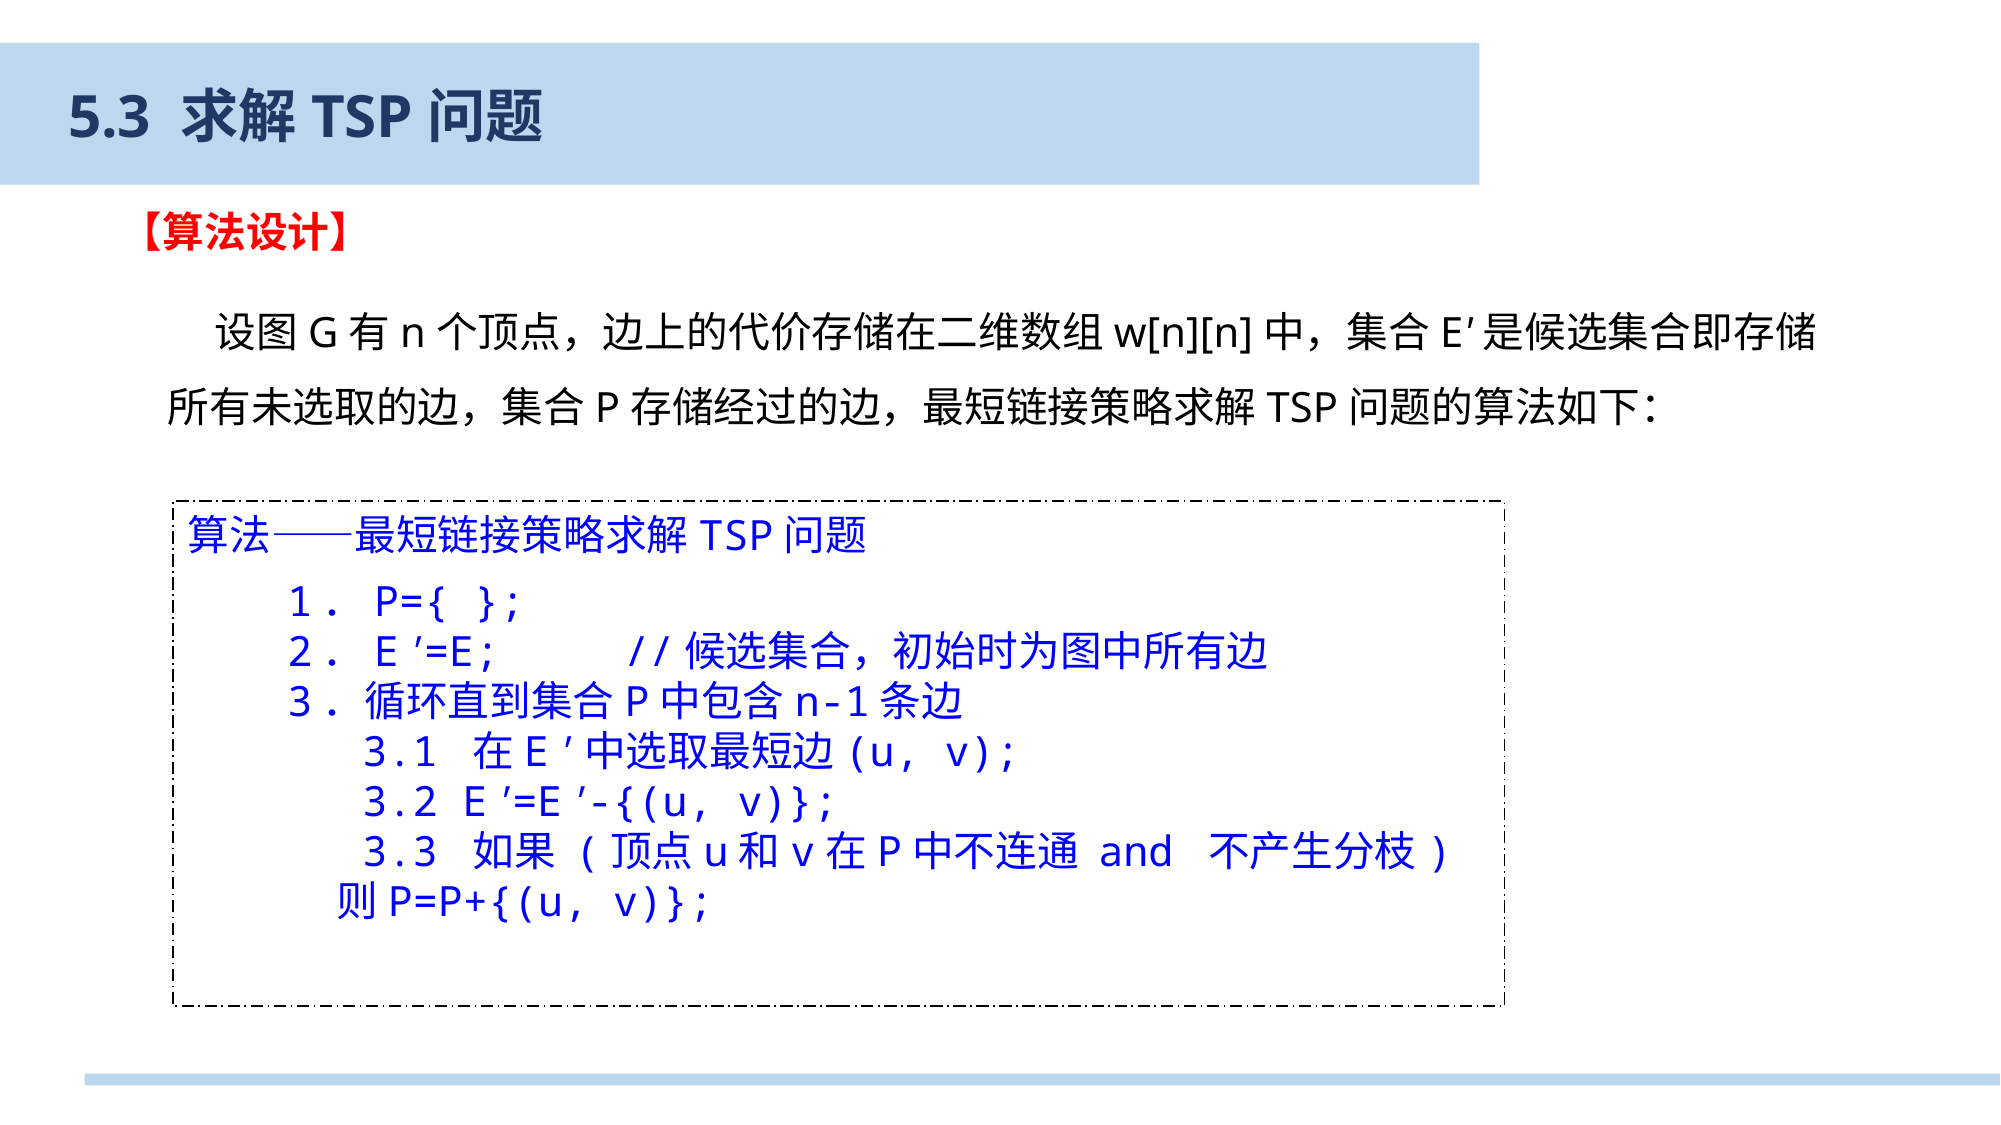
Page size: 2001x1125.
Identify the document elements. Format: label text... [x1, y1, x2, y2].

text_box 设图G有n个顶点，边上的代价存储在二维数组w[n][n]中，集合E'是候选集合即存储所有未选取的边，集合P存储经过的边，最短链接策略求解TSP问题的算法如下： [152, 273, 1851, 439]
text_box 算法——最短链接策略求解TSP问题 1．P={ }; 2．E'=E; //候选集合，初始时为图中所有边 3．循环直到集合P中包含n-1条边 3.1 在E'中选取最短边(u, v); 3.2 E'=E'-{(u, v)}; 3.3 如果 (顶点u和v在P中不连通 and 不产生分枝) 则P=P+{(u, v)}; [172, 501, 1505, 1007]
list 5.3 求解TSP问题 [0, 42, 1480, 185]
text_box 【算法设计】 [106, 198, 519, 264]
